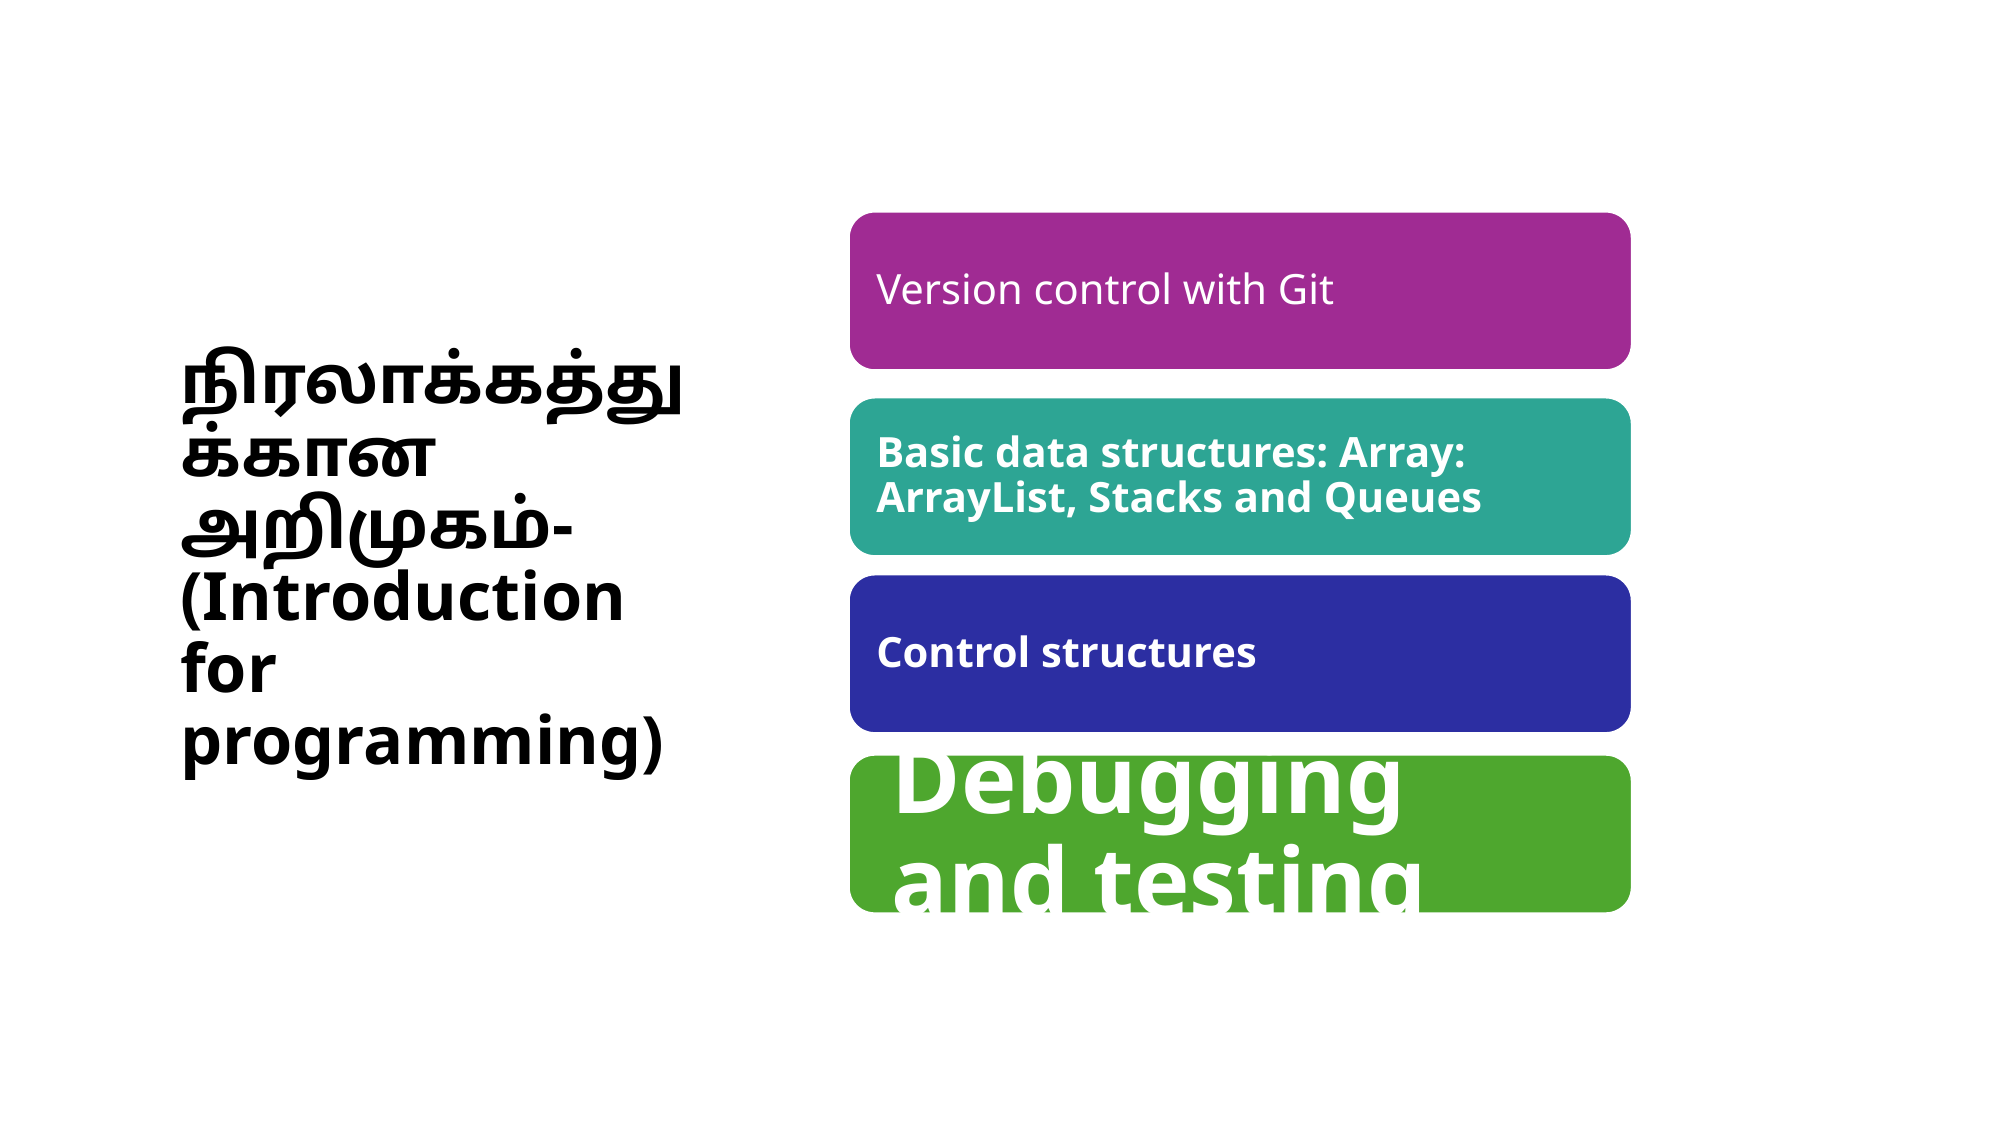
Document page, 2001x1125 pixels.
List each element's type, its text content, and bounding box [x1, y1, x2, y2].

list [847, 194, 1633, 931]
title நிரலாக்கத்துக்கான அறிமுகம்- (Introduction for programming) [165, 195, 711, 930]
